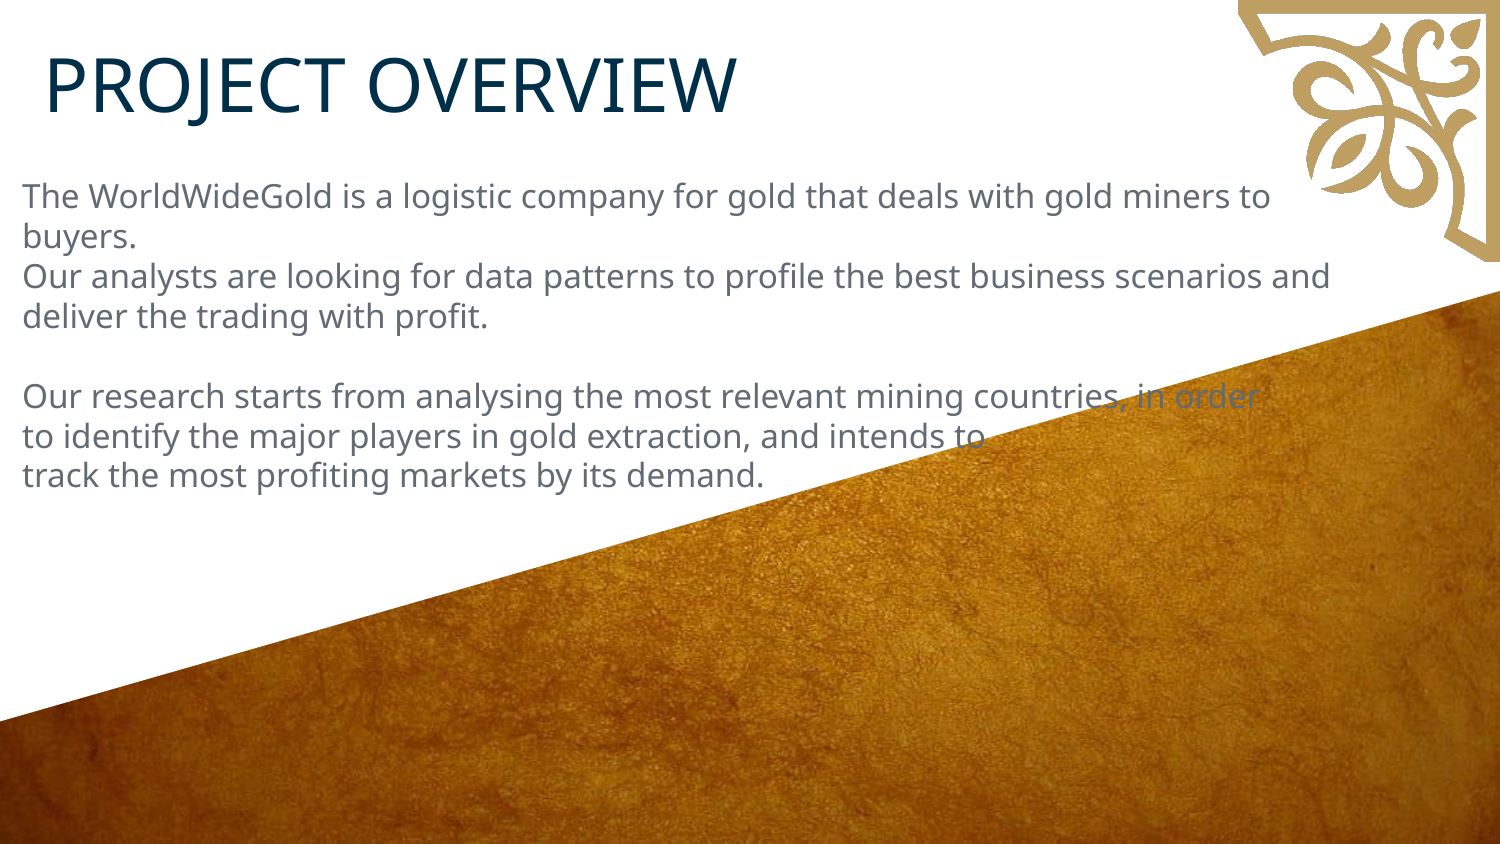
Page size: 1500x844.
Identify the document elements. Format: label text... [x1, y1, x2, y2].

subtitle The WorldWideGold is a logistic company for gold that deals with gold miners to buyers. Our analysts are looking for data patterns to profile the best business scenarios and deliver the trading with profit. Our research starts from analysing the most relevant mining countries, in order to identify the major players in gold extraction, and intends to track the most profiting markets by its demand. [7, 160, 1379, 784]
picture [1237, 0, 1500, 263]
title PROJECT OVERVIEW [29, 22, 1232, 160]
picture [0, 292, 1500, 844]
